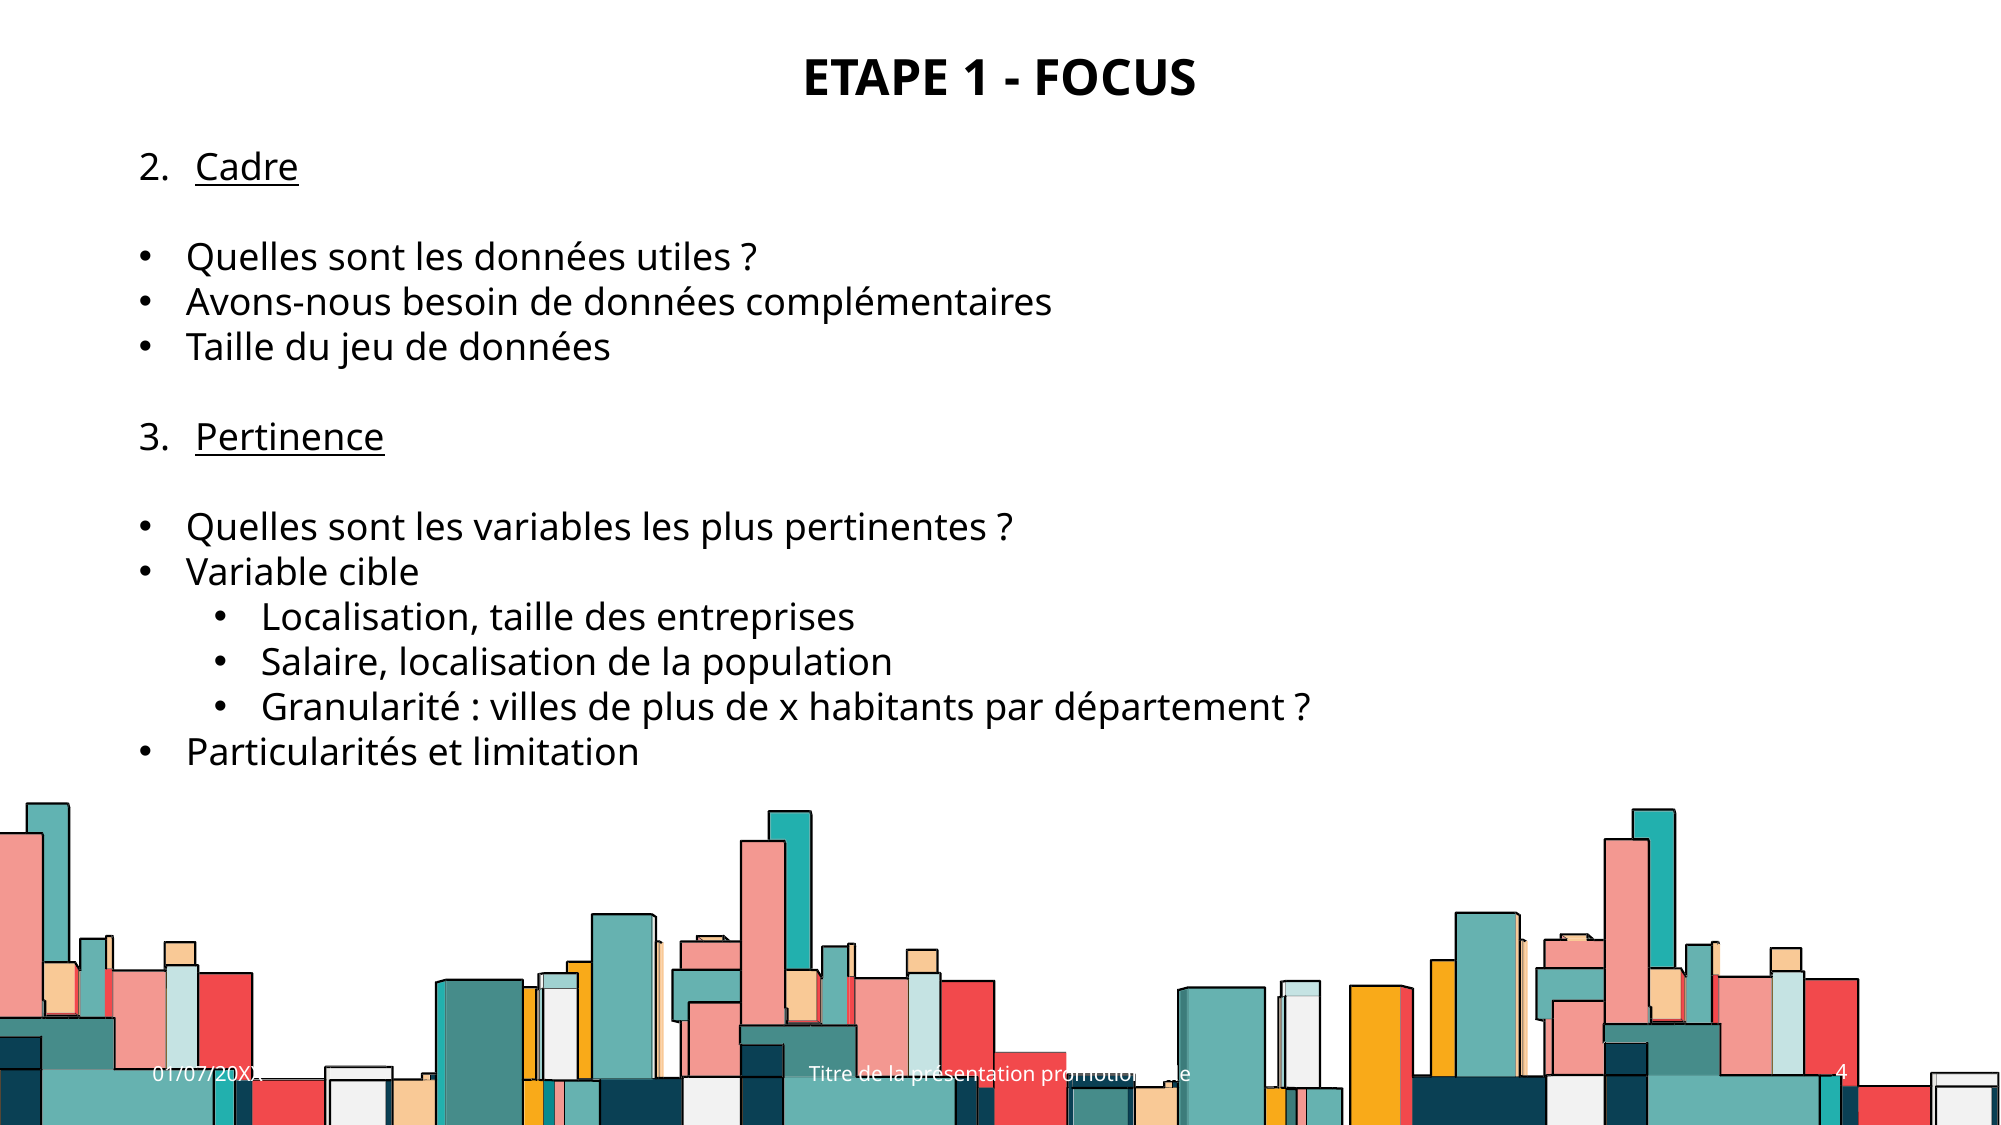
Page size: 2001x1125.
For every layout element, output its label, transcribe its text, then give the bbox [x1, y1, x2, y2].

text_box Cadre Quelles sont les données utiles ? Avons-nous besoin de données complémentaires Taille du jeu de données Pertinence Quelles sont les variables les plus pertinentes ? Variable cible Localisation, taille des entreprises Salaire, localisation de la population Granularité : villes de plus de x habitants par département ? Particularités et limitation [124, 135, 1876, 826]
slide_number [137, 1042, 588, 1103]
slide_number 4 [1412, 1042, 1863, 1103]
title Etape 1 - Focus [153, 22, 1847, 135]
footer Titre de la présentation promotionnelle [662, 1042, 1338, 1103]
